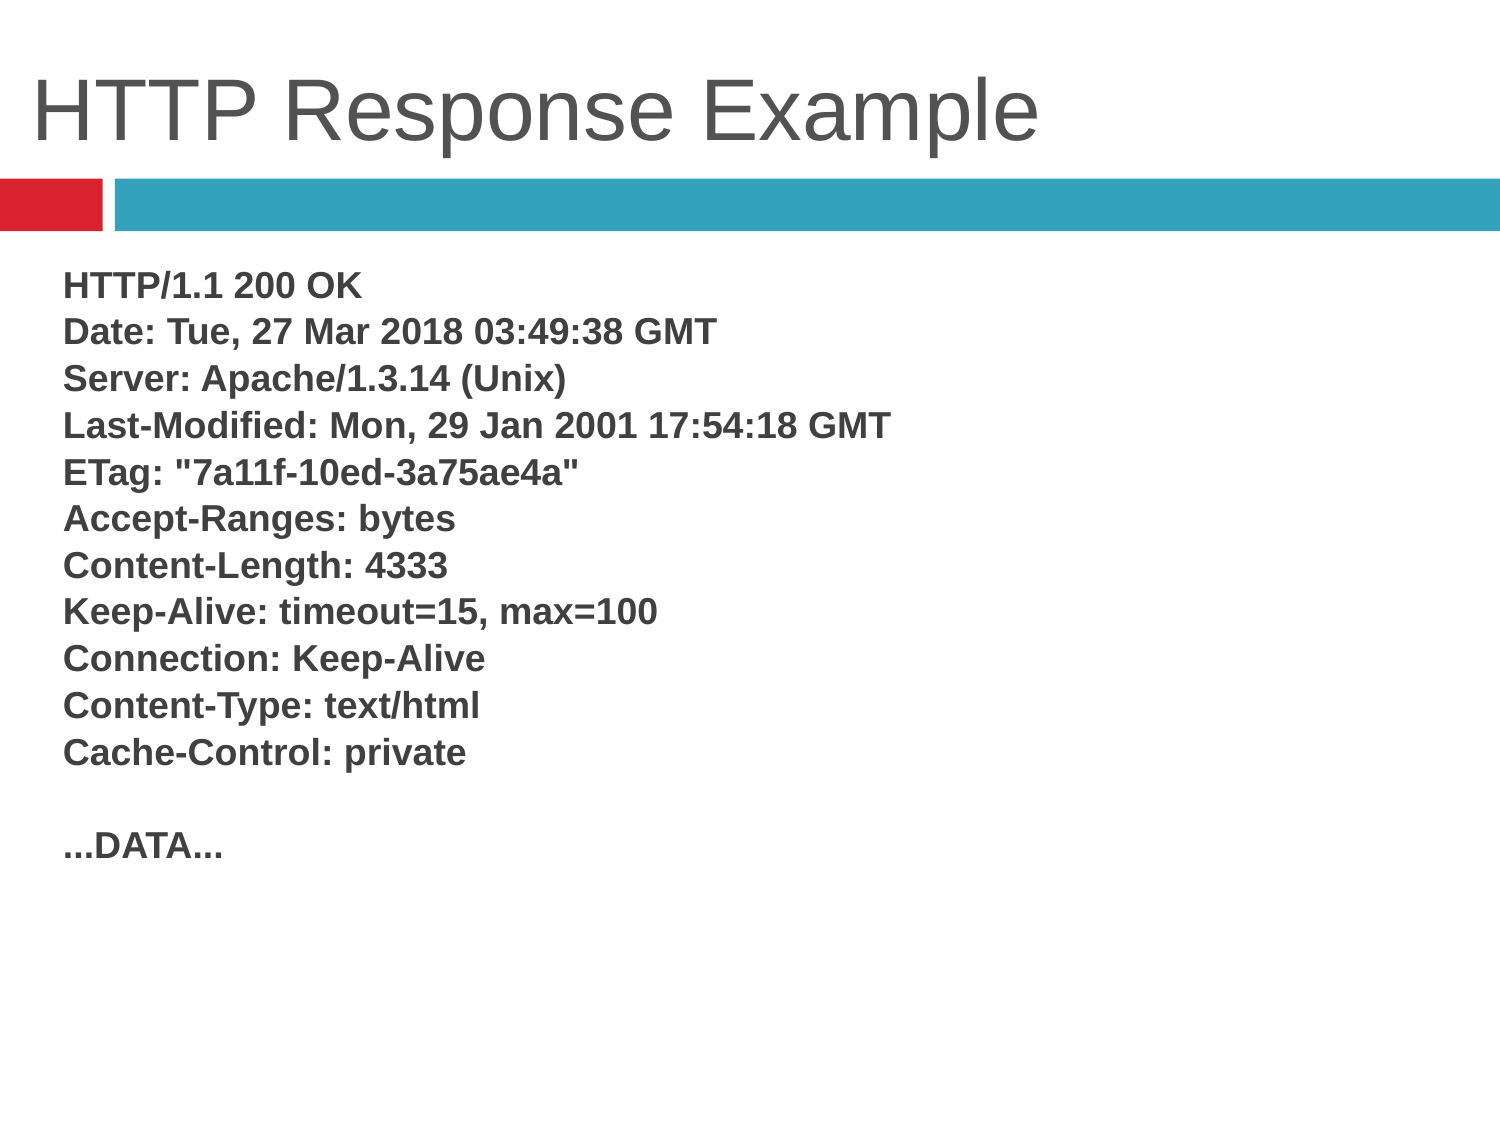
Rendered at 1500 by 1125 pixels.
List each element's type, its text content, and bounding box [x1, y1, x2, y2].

title HTTP Response Example [24, 9, 1476, 202]
list HTTP/1.1 200 OK Date: Tue, 27 Mar 2018 03:49:38 GMT Server: Apache/1.3.14 (Unix) Last-Modified: Mon, 29 Jan 2001 17:54:18 GMT ETag: "7a11f-10ed-3a75ae4a" Accept-Ranges: bytes Content-Length: 4333 Keep-Alive: timeout=15, max=100 Connection: Keep-Alive Content-Type: text/html Cache-Control: private ...DATA... [56, 259, 1444, 1068]
slide_number [14, 175, 76, 239]
